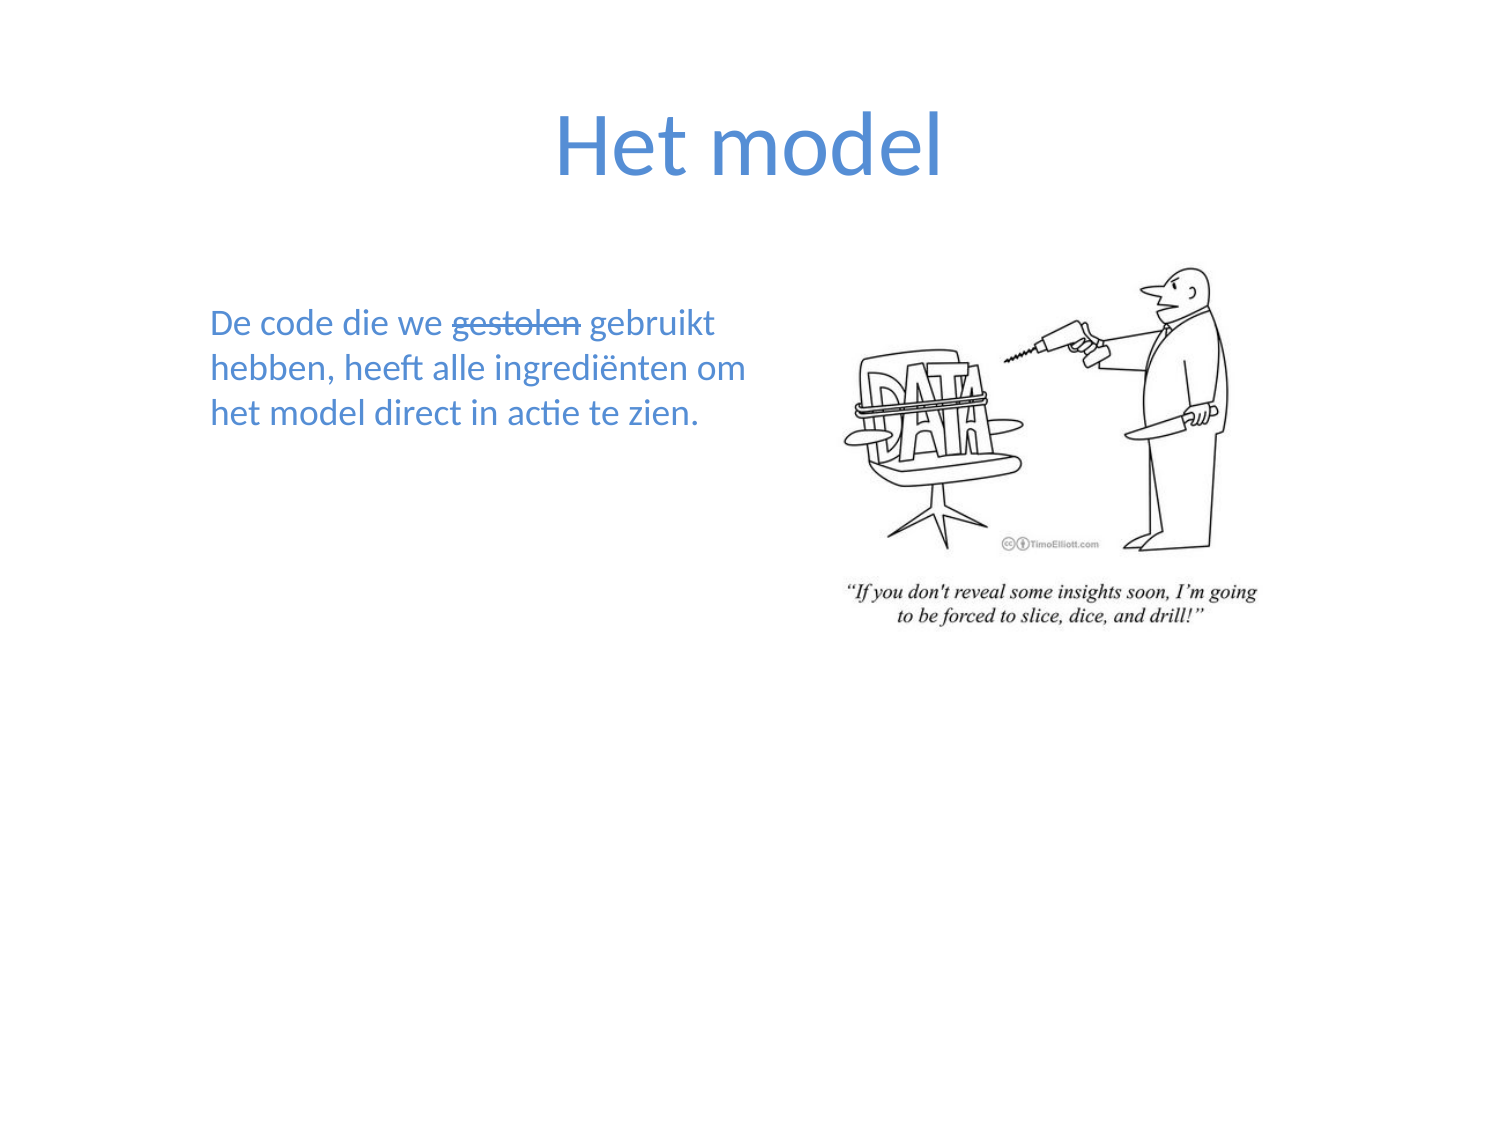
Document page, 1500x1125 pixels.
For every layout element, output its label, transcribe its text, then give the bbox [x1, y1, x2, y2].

title Het model [75, 45, 1425, 233]
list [787, 243, 1306, 634]
text_box De code die we gestolen gebruikt hebben, heeft alle ingrediënten om het model direct in actie te zien. [195, 291, 782, 441]
